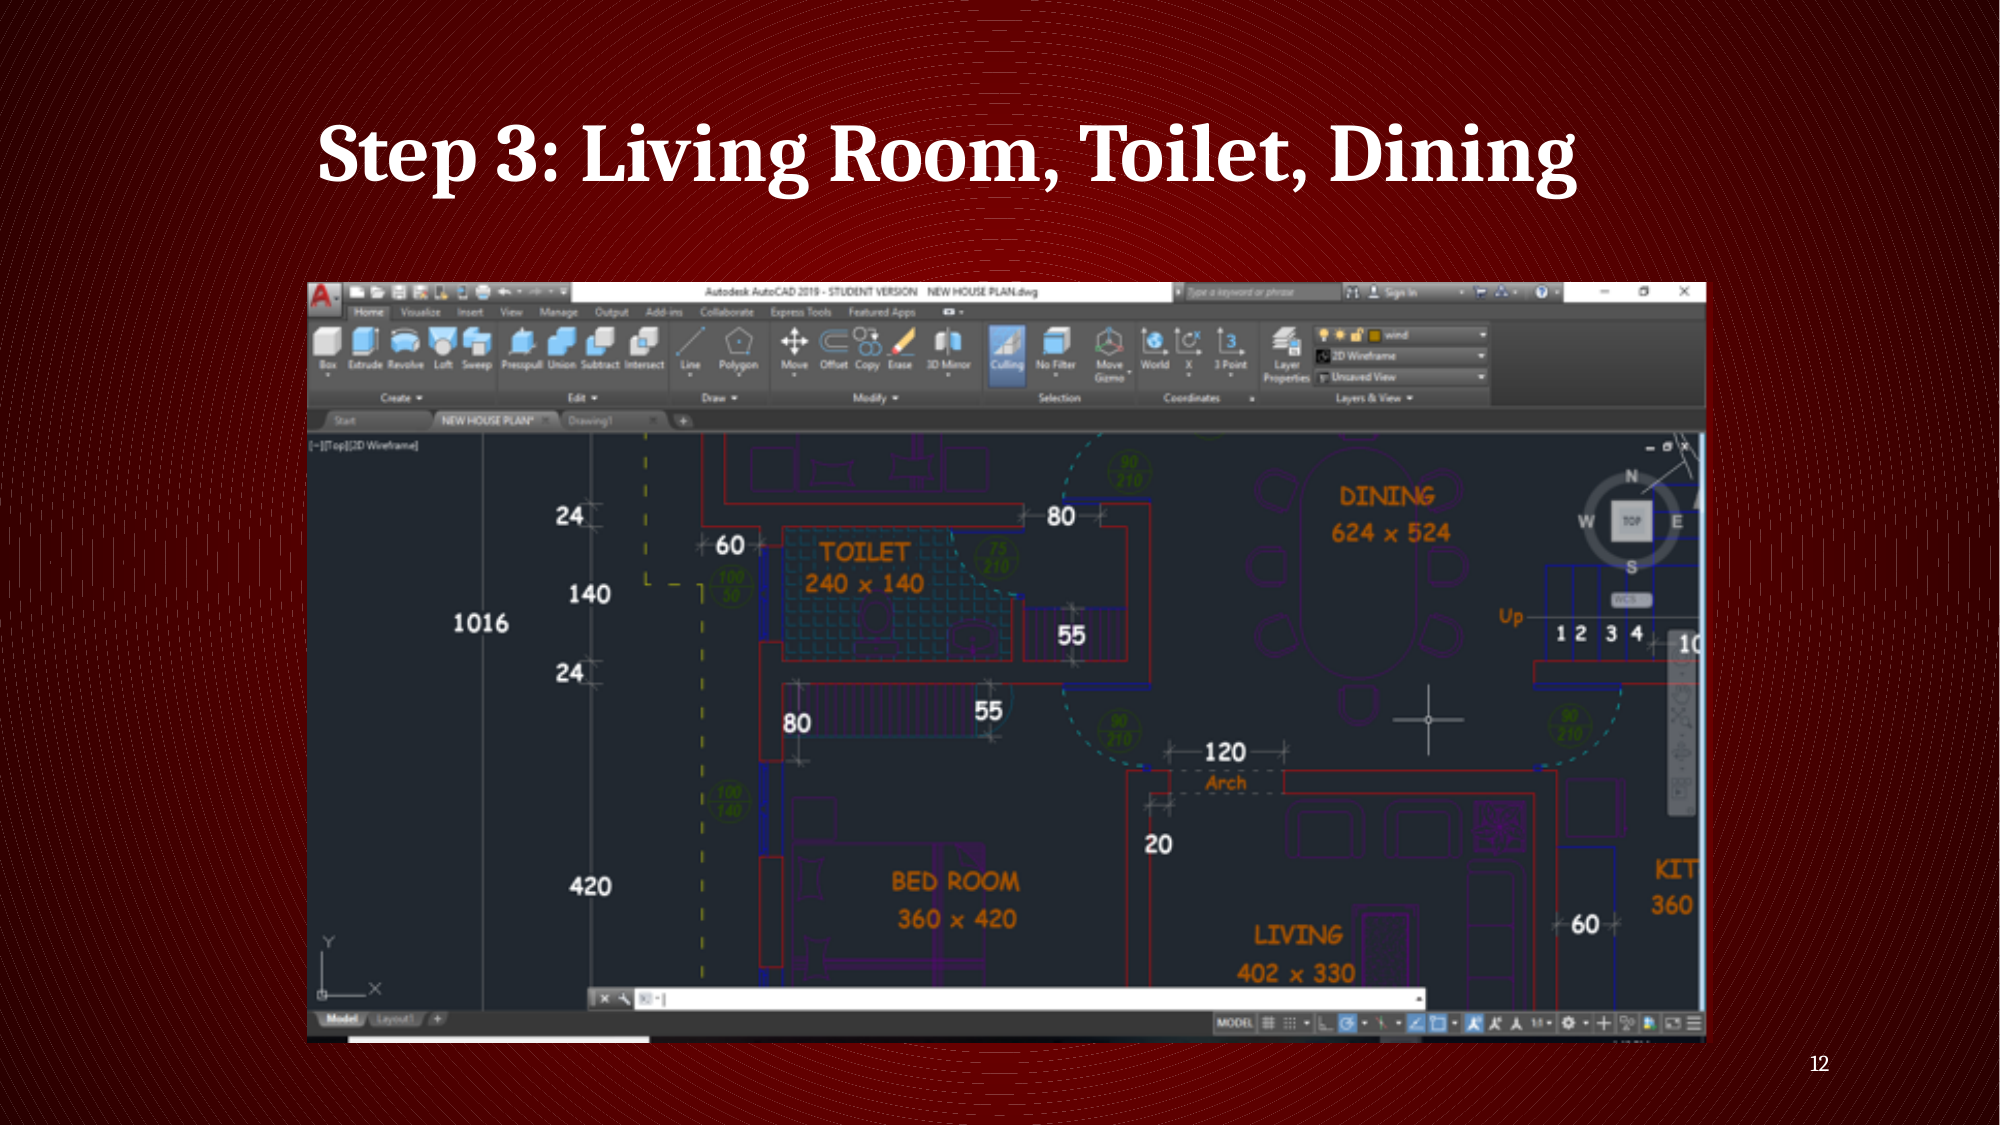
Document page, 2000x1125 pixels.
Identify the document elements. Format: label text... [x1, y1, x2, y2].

picture [306, 282, 1714, 1044]
slide_number 12 [1712, 1045, 1850, 1078]
text_box Step 3: Living Room, Toilet, Dining [176, 90, 1777, 206]
